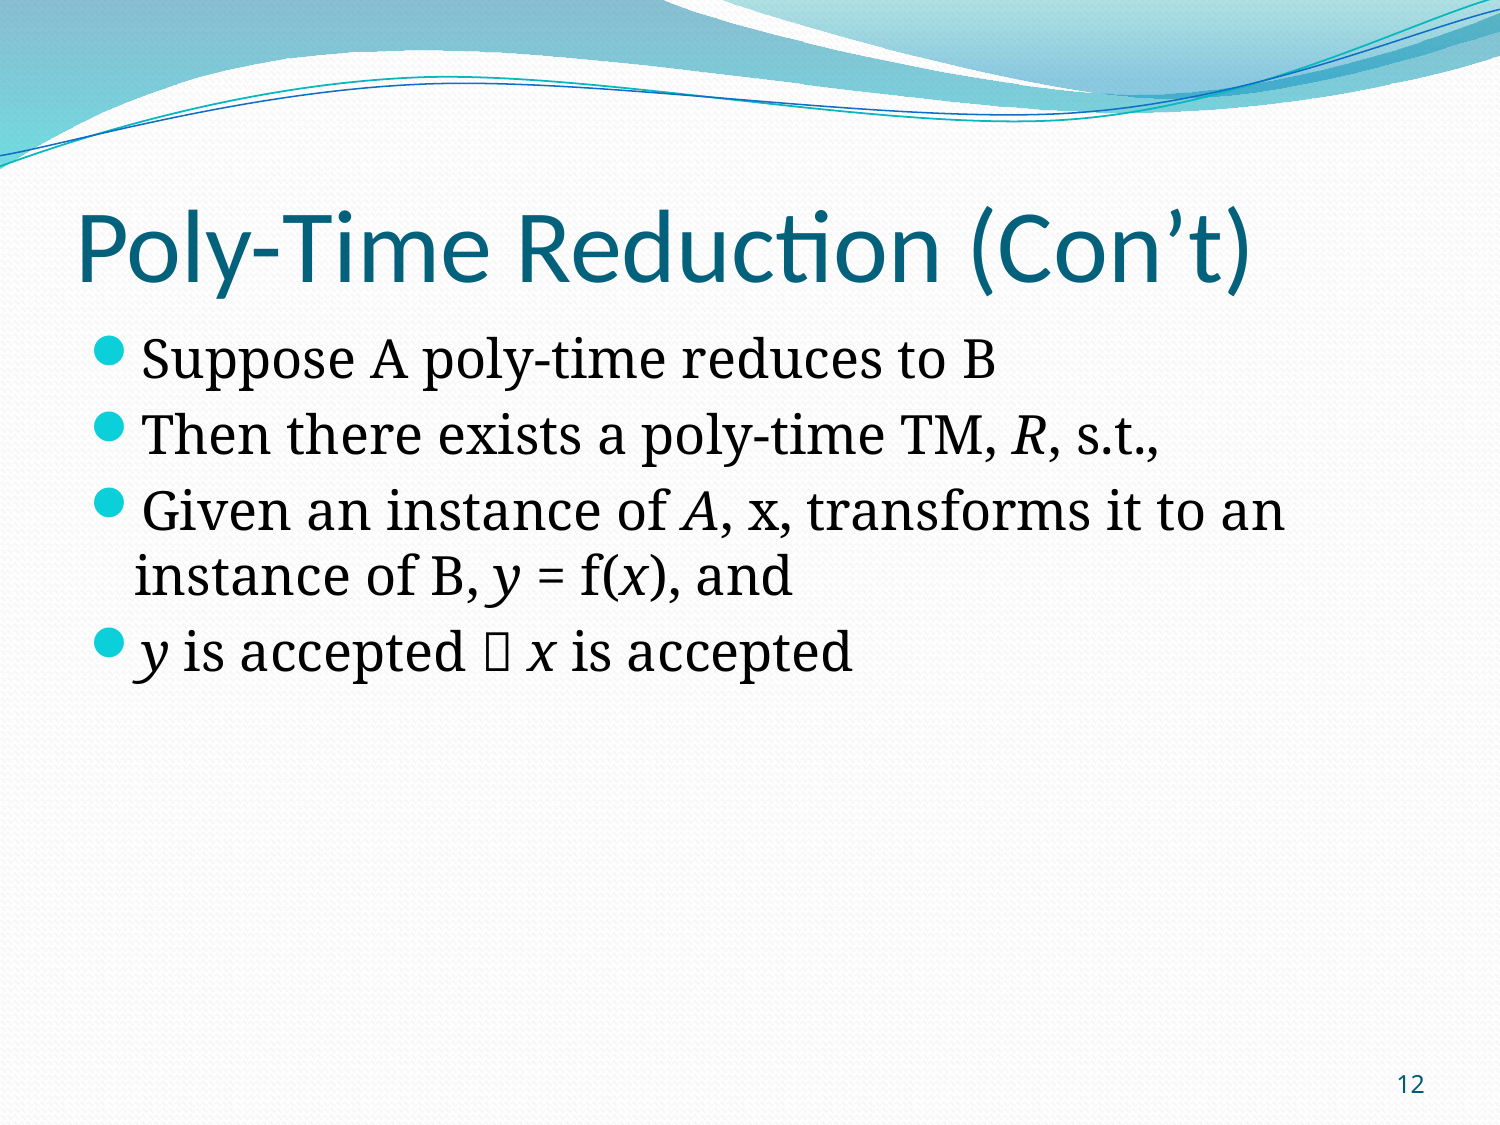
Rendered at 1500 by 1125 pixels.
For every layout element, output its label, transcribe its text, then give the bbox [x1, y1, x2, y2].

slide_number 12 [1299, 1042, 1425, 1103]
title Poly-Time Reduction (Con’t) [75, 115, 1425, 303]
list Suppose A poly-time reduces to B Then there exists a poly-time TM, R, s.t., Given an instance of A, x, transforms it to an instance of B, y = f(x), and y is accepted  x is accepted [75, 317, 1425, 1038]
